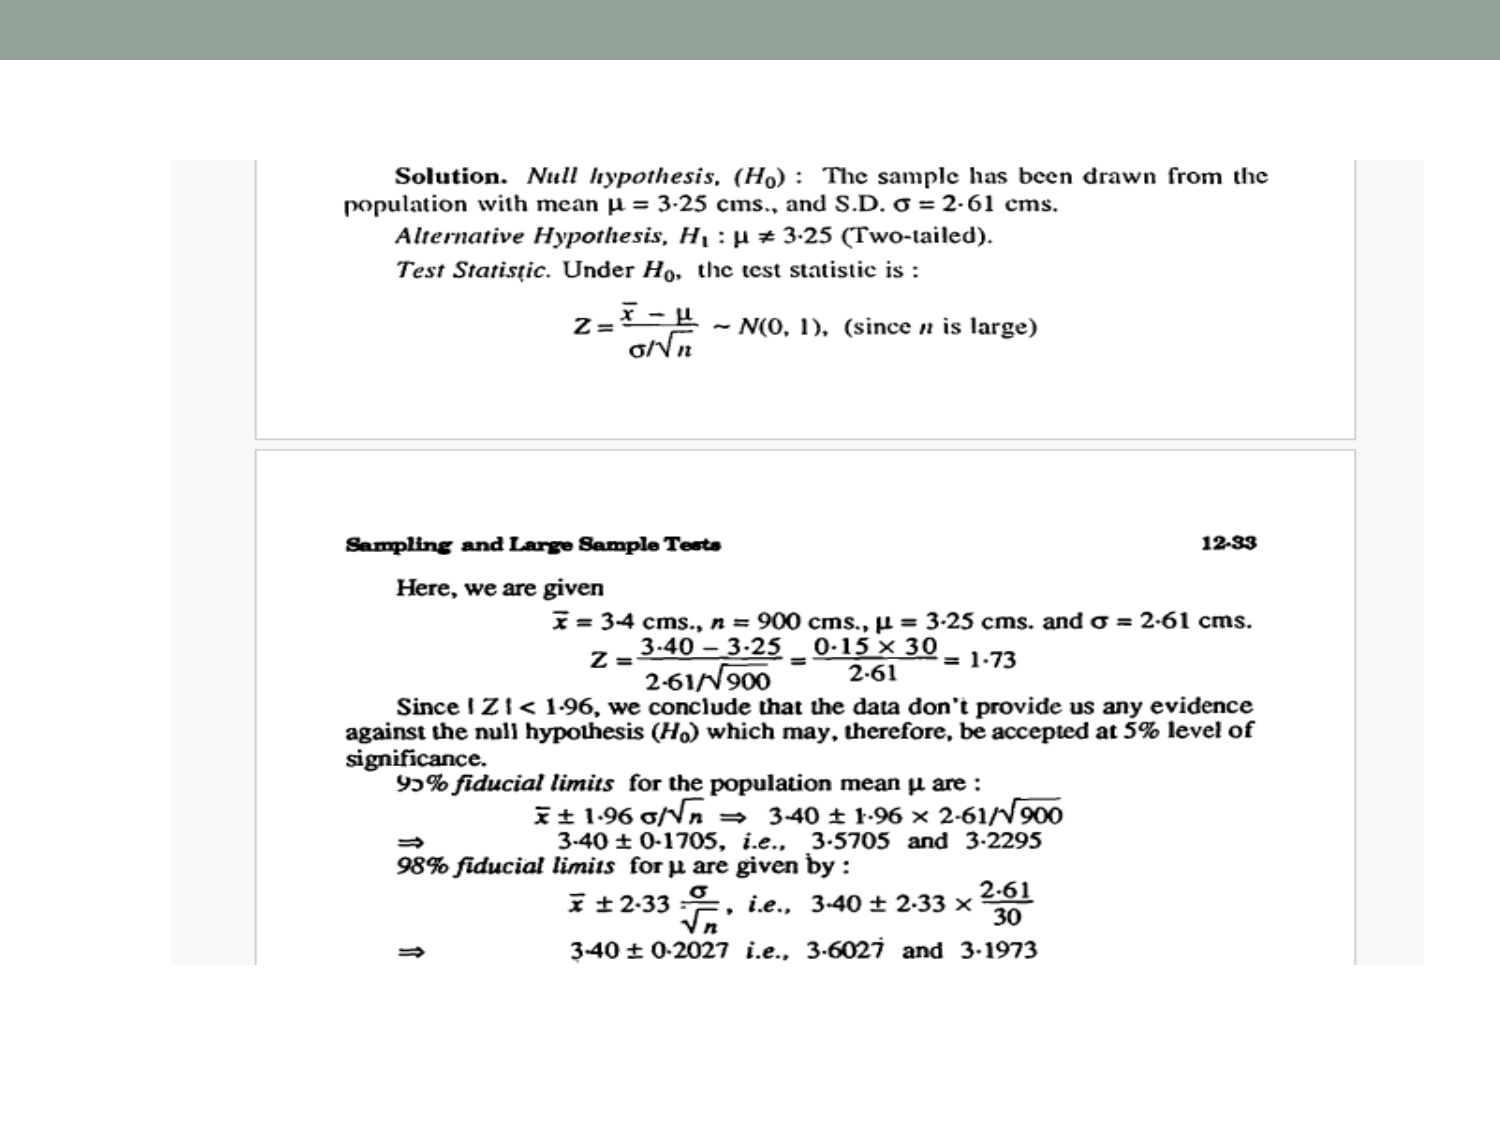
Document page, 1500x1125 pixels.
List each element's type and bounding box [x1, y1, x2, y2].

picture [170, 160, 1424, 965]
